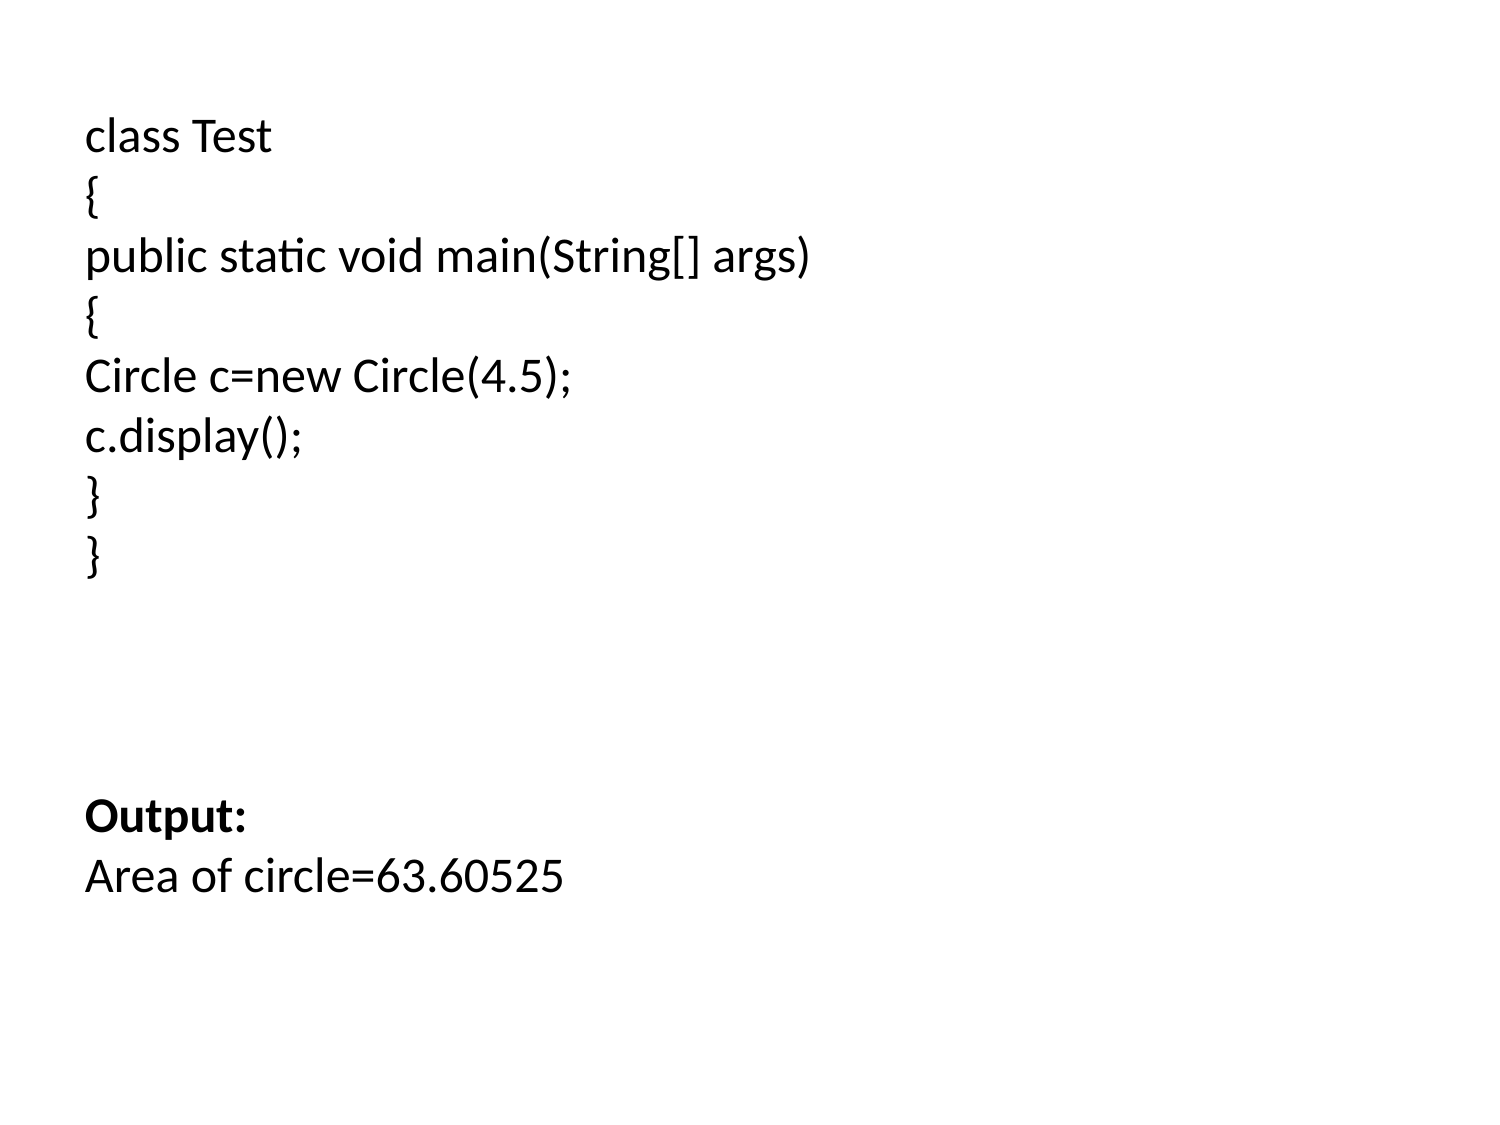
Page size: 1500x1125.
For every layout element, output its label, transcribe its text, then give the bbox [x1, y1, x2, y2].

list class Test { public static void main(String[] args) { Circle c=new Circle(4.5); c.display(); } } Output: Area of circle=63.60525 [51, 87, 1449, 1000]
